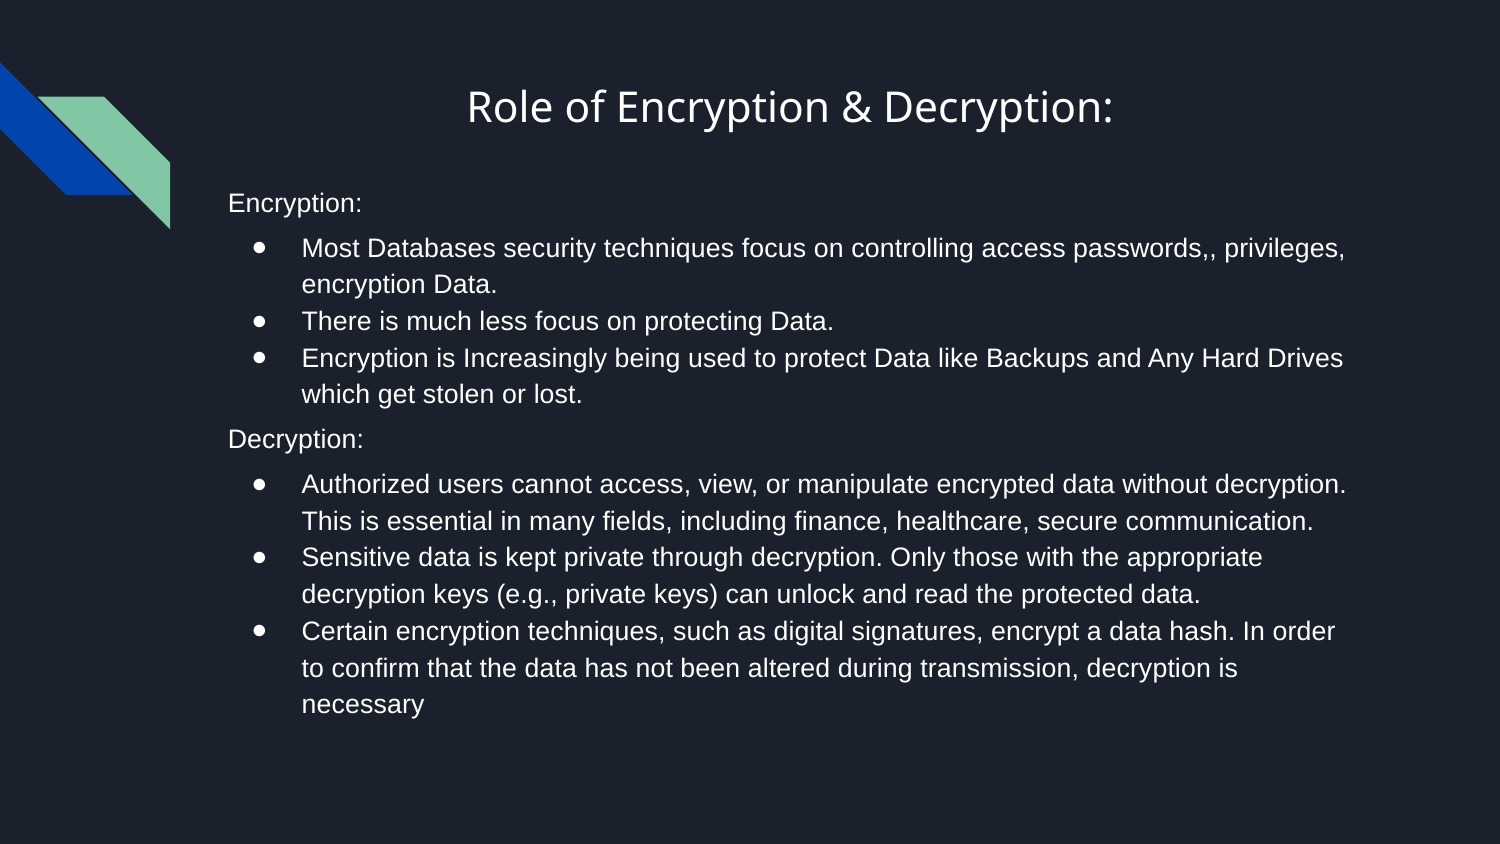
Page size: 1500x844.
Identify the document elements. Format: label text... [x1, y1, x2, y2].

list Encryption: Most Databases security techniques focus on controlling access passwords,, privileges, encryption Data. There is much less focus on protecting Data. Encryption is Increasingly being used to protect Data like Backups and Any Hard Drives which get stolen or lost. Decryption: Authorized users cannot access, view, or manipulate encrypted data without decryption. This is essential in many fields, including finance, healthcare, secure communication. Sensitive data is kept private through decryption. Only those with the appropriate decryption keys (e.g., private keys) can unlock and read the protected data. Certain encryption techniques, such as digital signatures, encrypt a data hash. In order to confirm that the data has not been altered during transmission, decryption is necessary [212, 165, 1368, 735]
title Role of Encryption & Decryption: [212, 64, 1368, 146]
